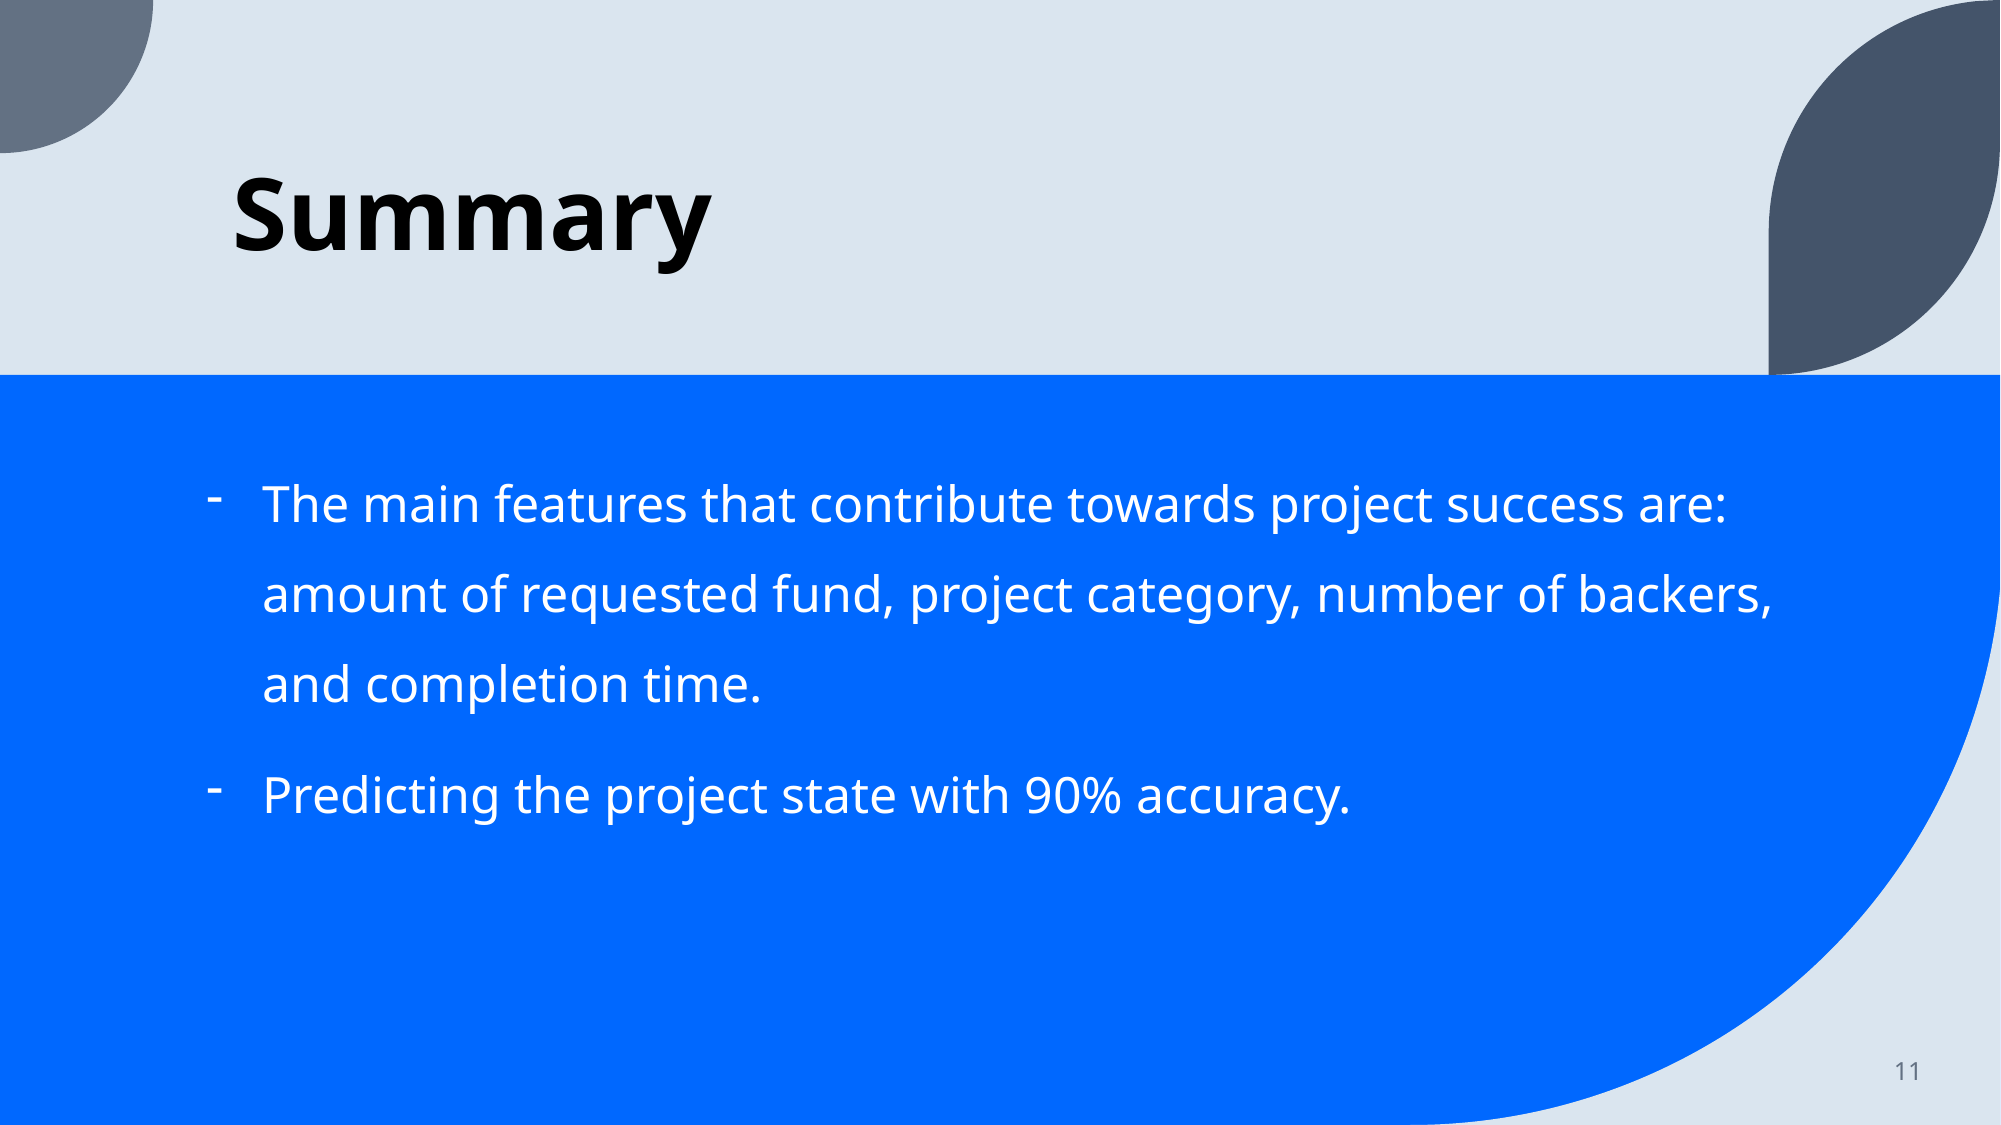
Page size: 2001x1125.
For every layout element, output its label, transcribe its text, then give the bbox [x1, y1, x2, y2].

title Summary [191, 62, 1796, 280]
slide_number 11 [1674, 1042, 1938, 1103]
list The main features that contribute towards project success are: amount of requested fund, project category, number of backers, and completion time. Predicting the project state with 90% accuracy. [191, 435, 1796, 999]
